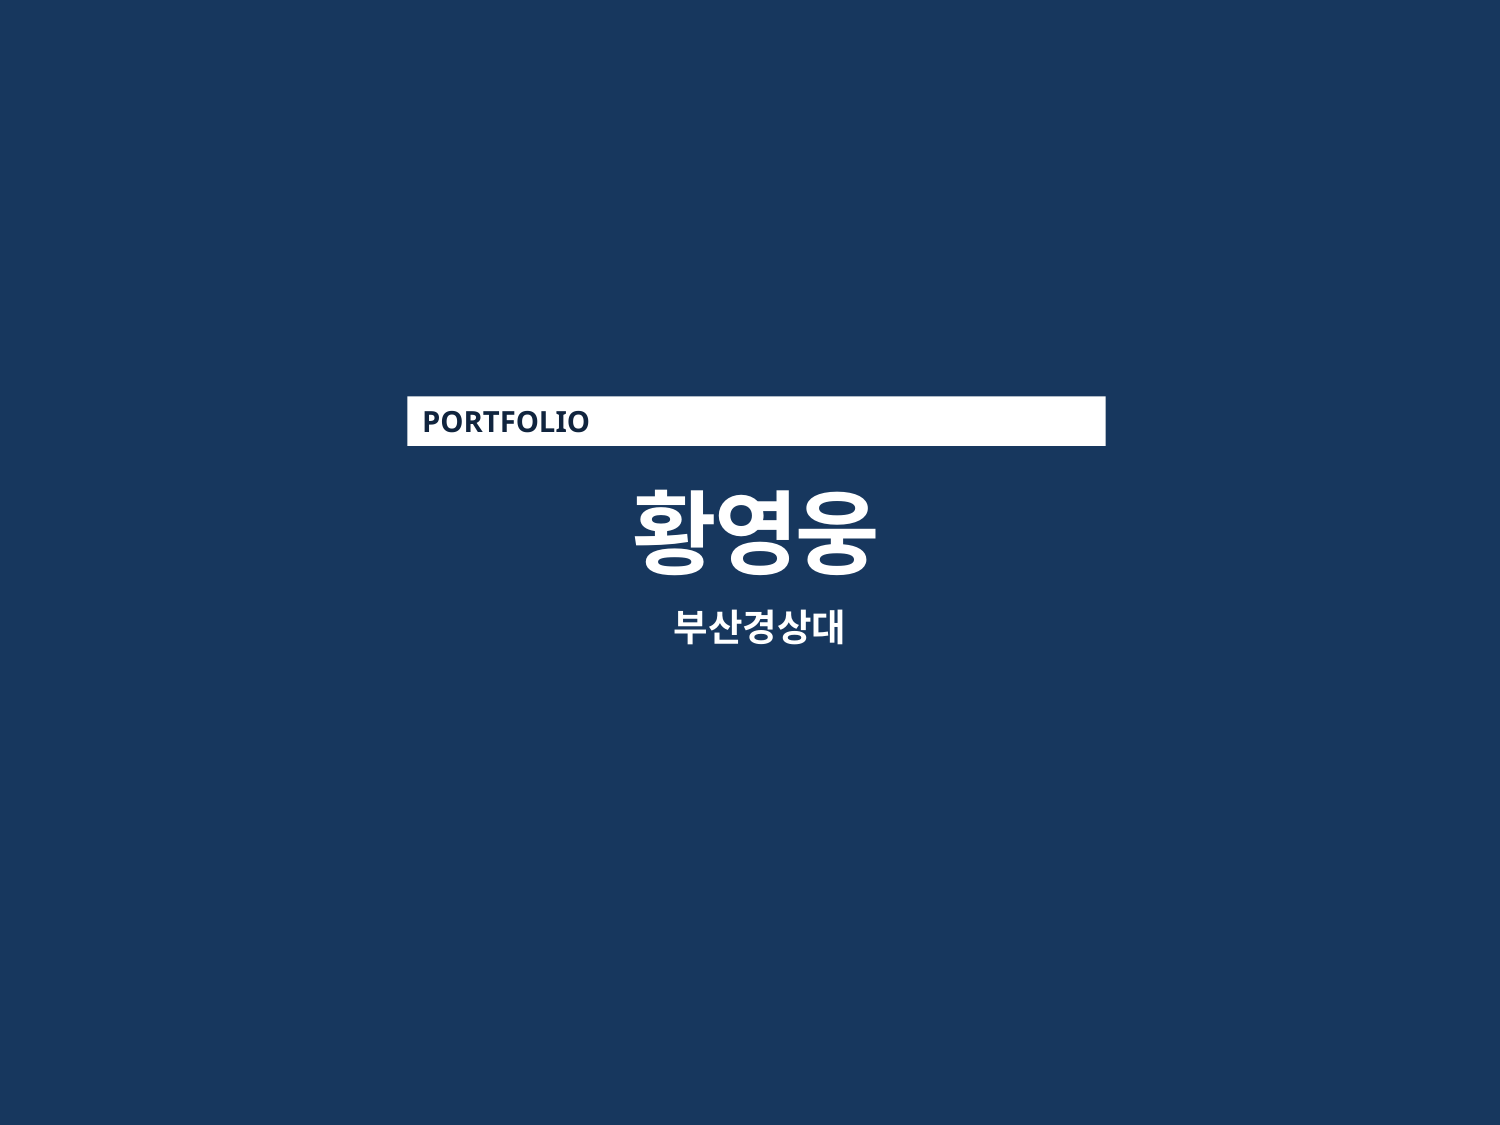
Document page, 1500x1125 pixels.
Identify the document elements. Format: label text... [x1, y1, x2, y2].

text_box PORTFOLIO [407, 396, 1106, 446]
text_box 황영웅 [307, 467, 1206, 593]
text_box 부산경상대 [464, 596, 1056, 657]
